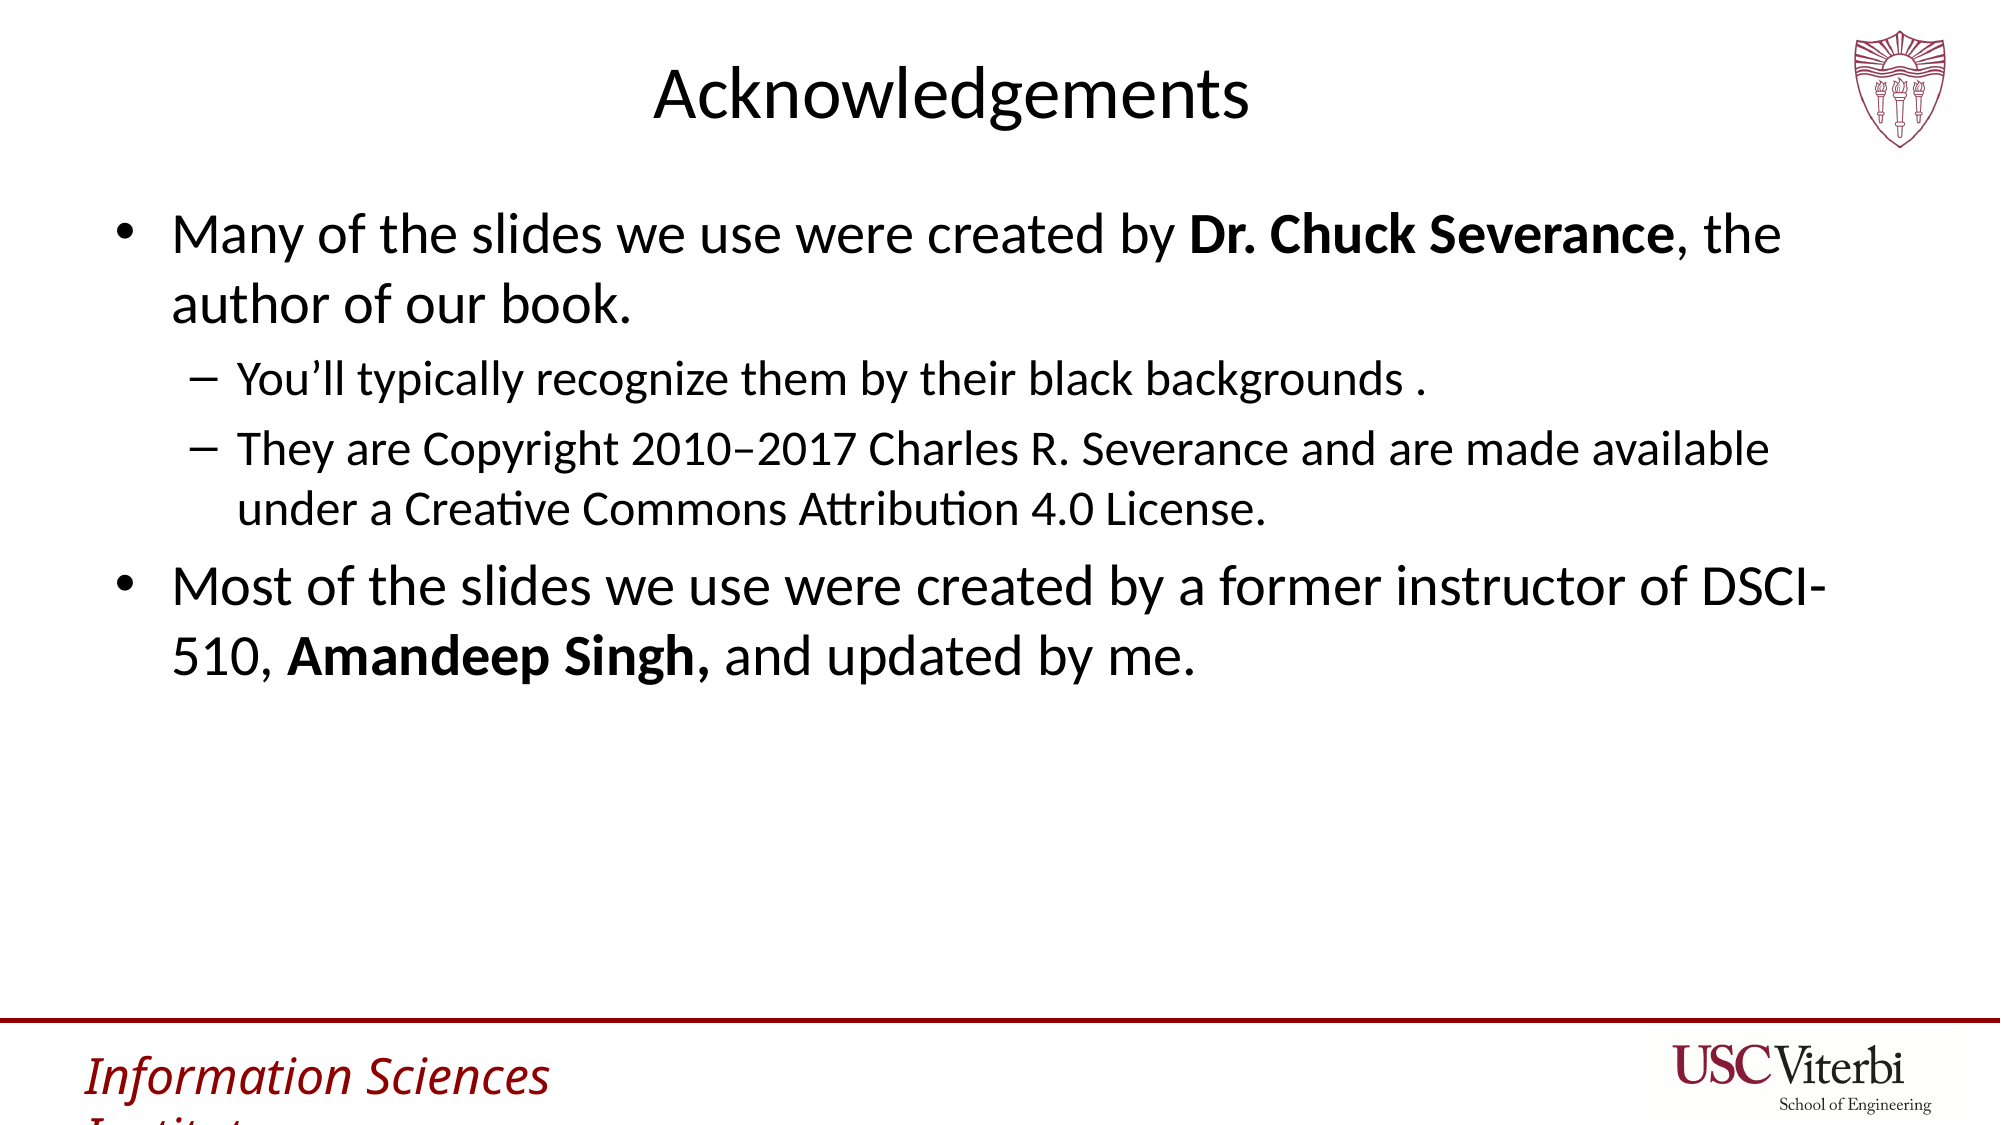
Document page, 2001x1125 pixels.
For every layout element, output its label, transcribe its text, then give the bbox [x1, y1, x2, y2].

picture [1641, 1030, 1964, 1121]
list Many of the slides we use were created by Dr. Chuck Severance, the author of our book. You’ll typically recognize them by their black backgrounds . They are Copyright 2010–2017 Charles R. Severance and are made available under a Creative Commons Attribution 4.0 License. Most of the slides we use were created by a former instructor of DSCI-510, Amandeep Singh, and updated by me. [99, 187, 1902, 1005]
title Acknowledgements [99, 35, 1805, 141]
